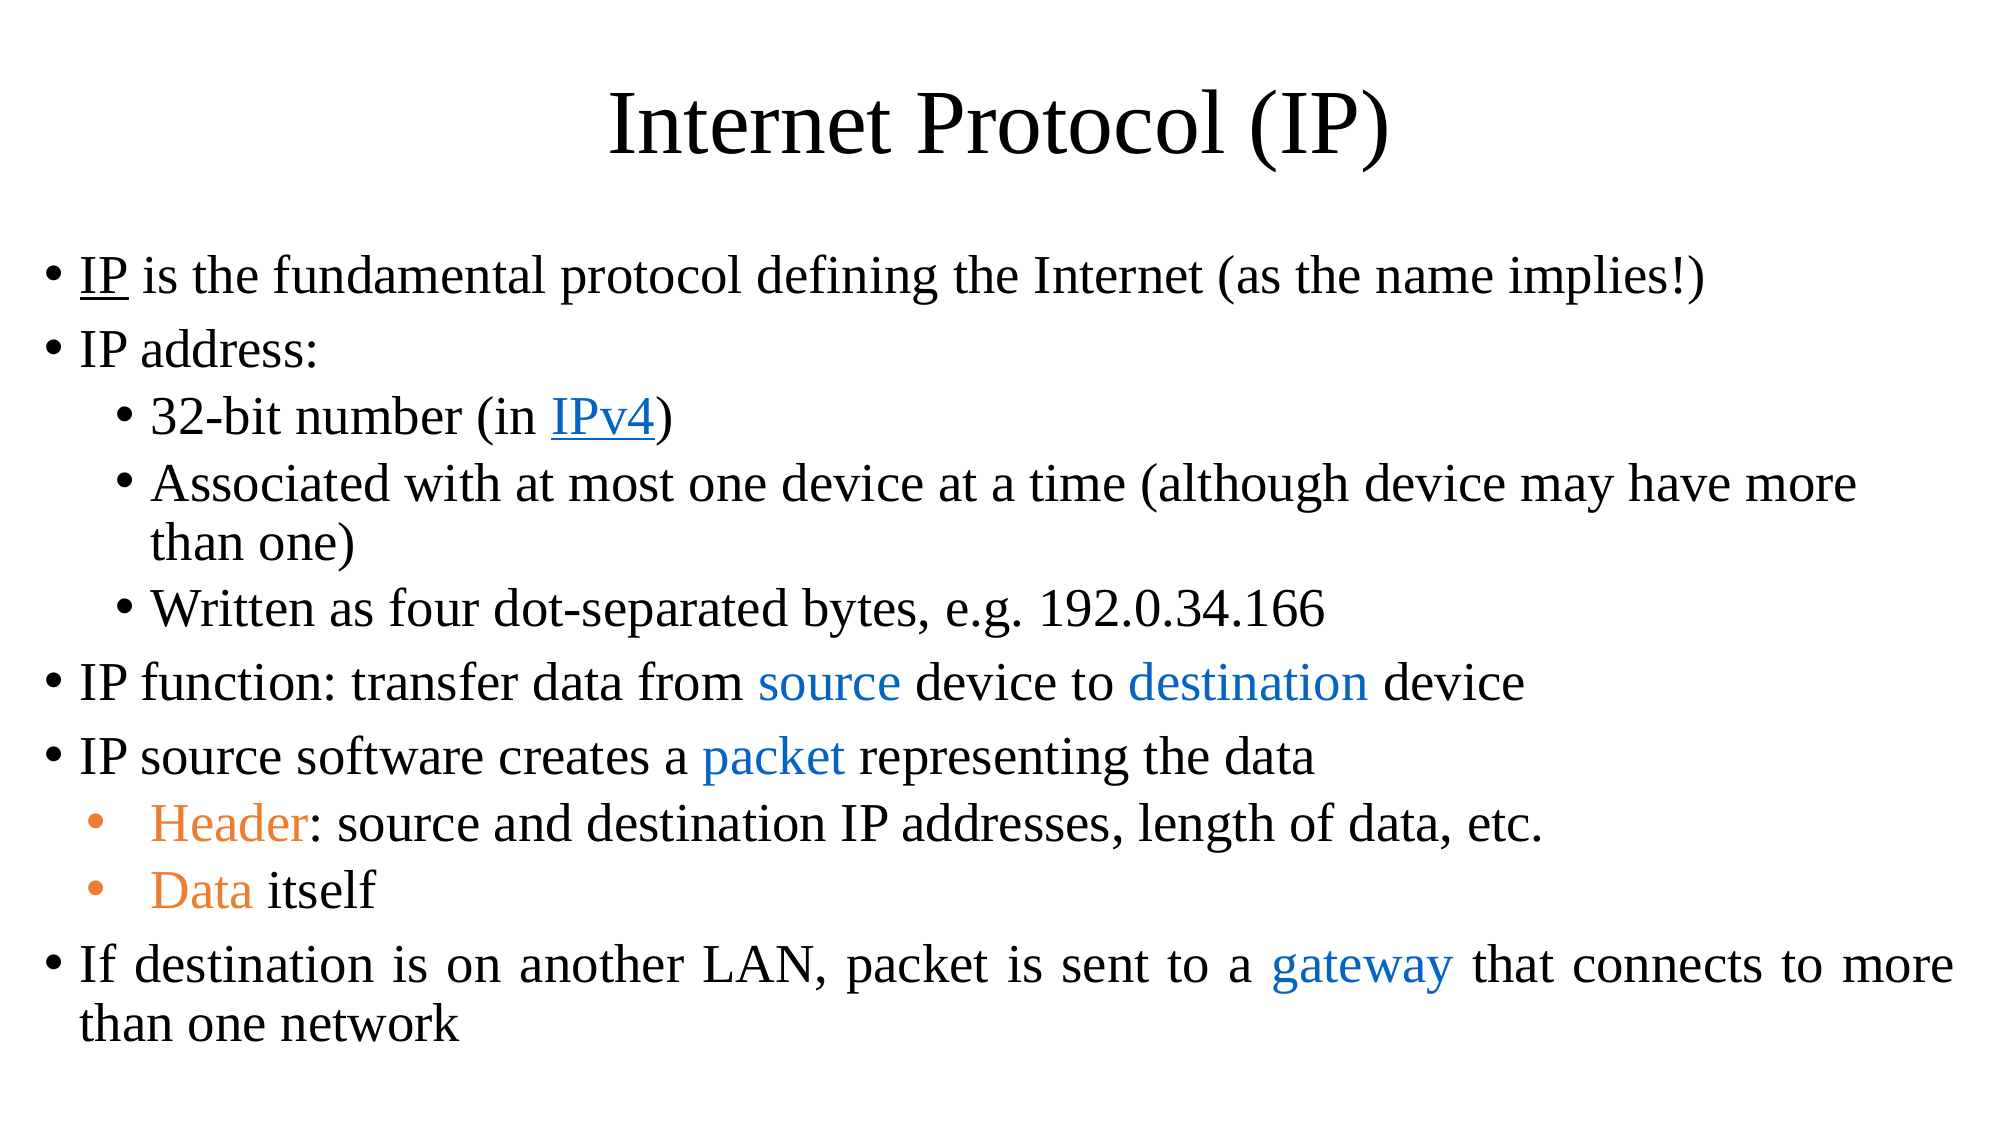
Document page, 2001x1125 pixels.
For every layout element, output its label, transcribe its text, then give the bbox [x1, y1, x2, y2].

list IP is the fundamental protocol defining the Internet (as the name implies!) IP address: 32-bit number (in IPv4) Associated with at most one device at a time (although device may have more than one) Written as four dot-separated bytes, e.g. 192.0.34.166 IP function: transfer data from source device to destination device IP source software creates a packet representing the data Header: source and destination IP addresses, length of data, etc. Data itself If destination is on another LAN, packet is sent to a gateway that connects to more than one network [29, 238, 1971, 1066]
title Internet Protocol (IP) [137, 59, 1863, 187]
